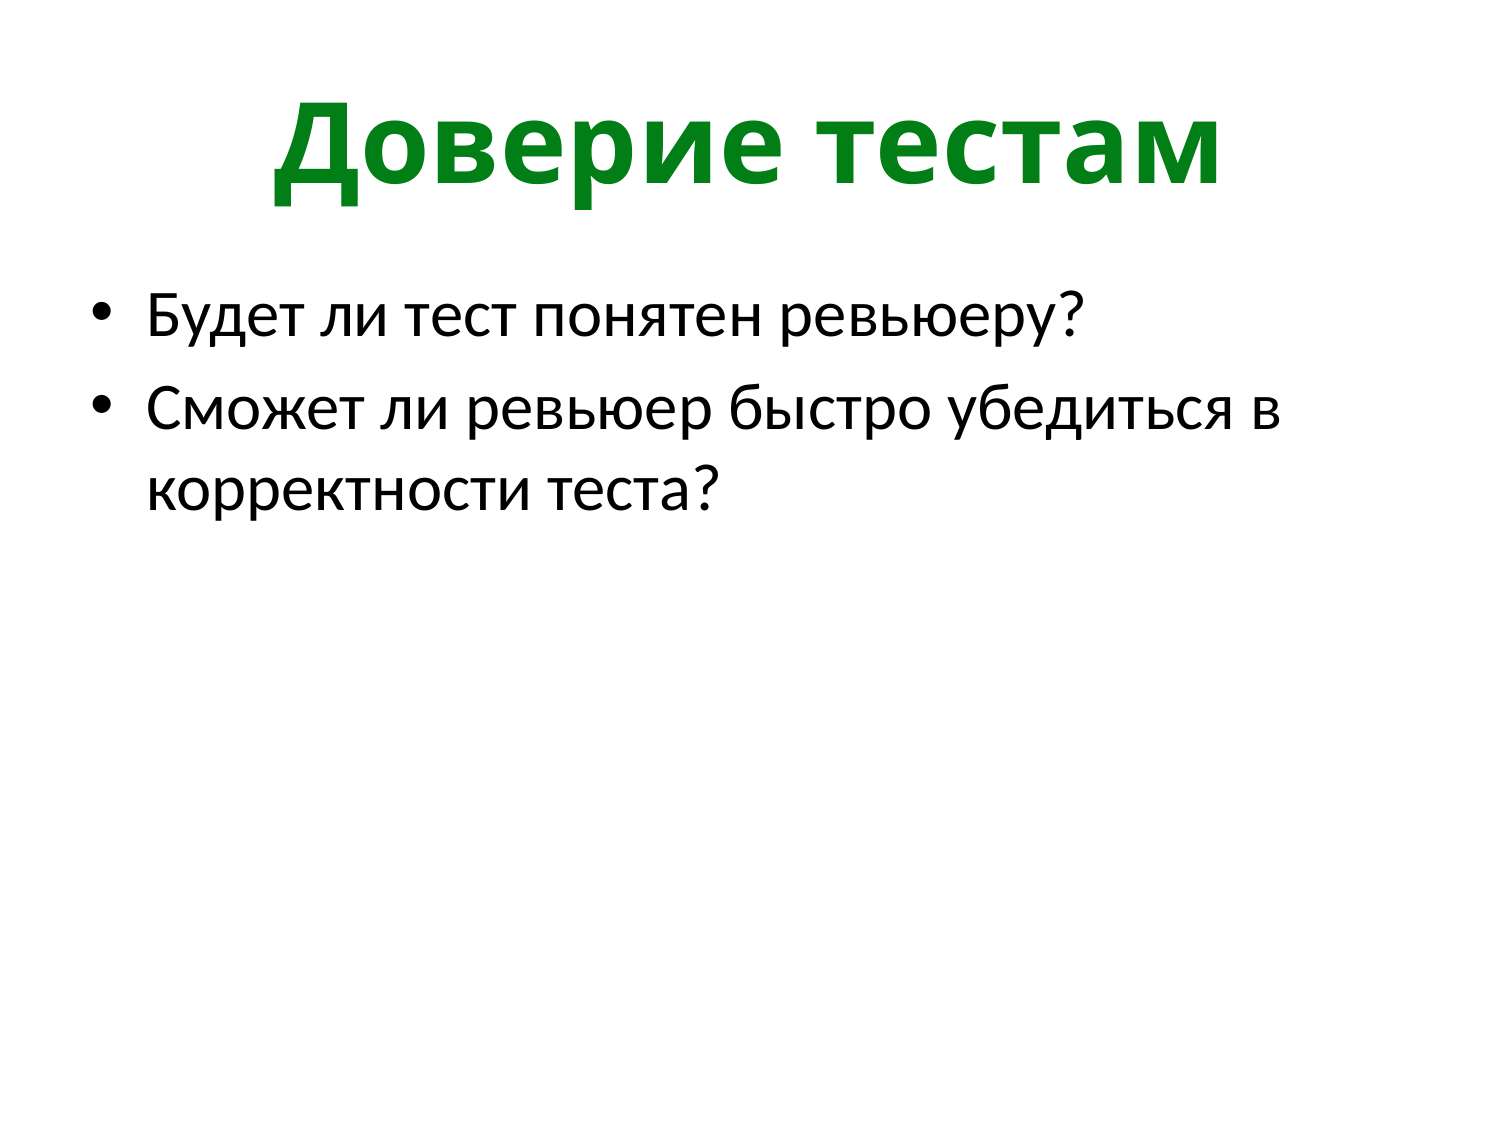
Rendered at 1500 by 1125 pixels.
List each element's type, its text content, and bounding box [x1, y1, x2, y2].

list Будет ли тест понятен ревьюеру? Сможет ли ревьюер быстро убедиться в корректности теста? [75, 262, 1425, 1005]
title Доверие тестам [75, 45, 1425, 233]
